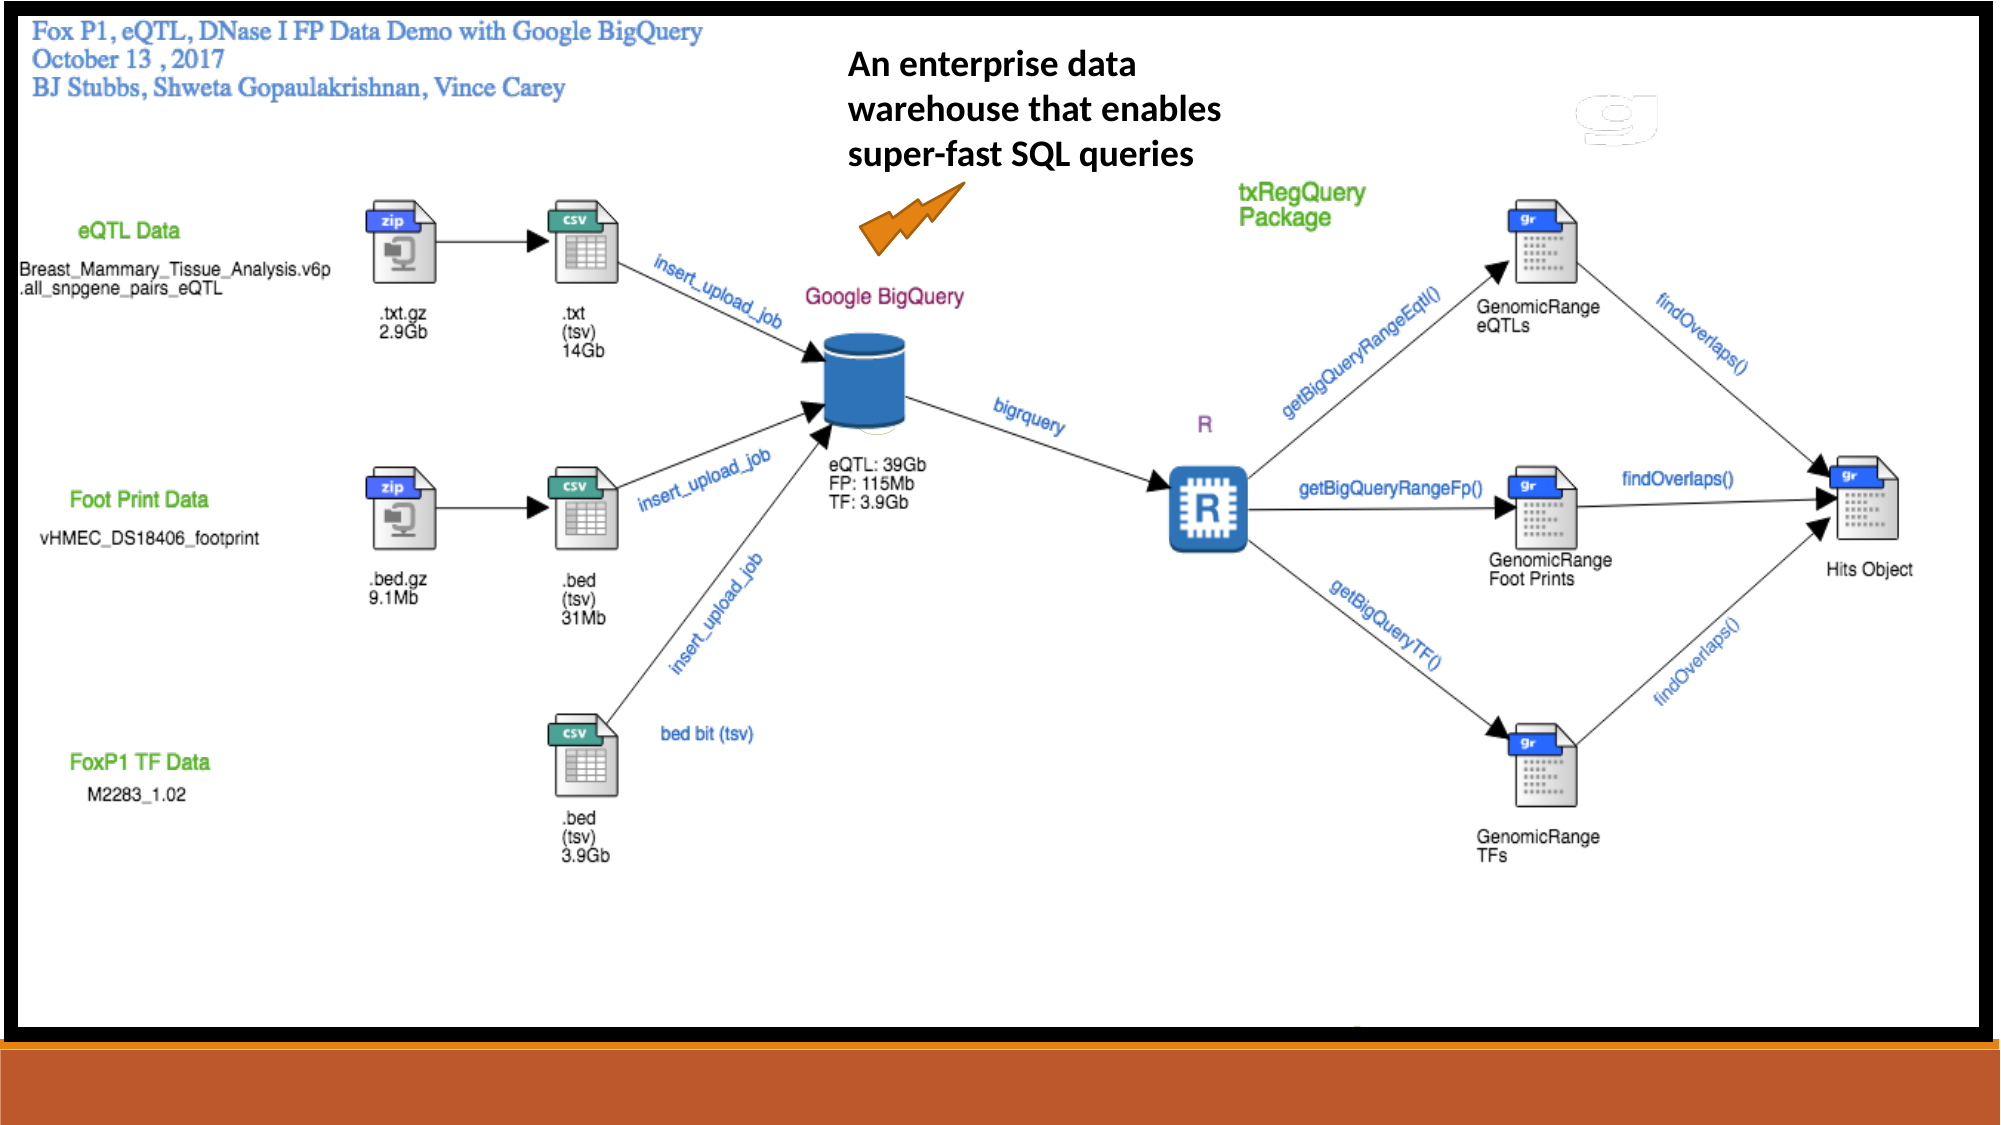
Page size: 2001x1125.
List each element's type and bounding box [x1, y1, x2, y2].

picture [17, 15, 1980, 1028]
